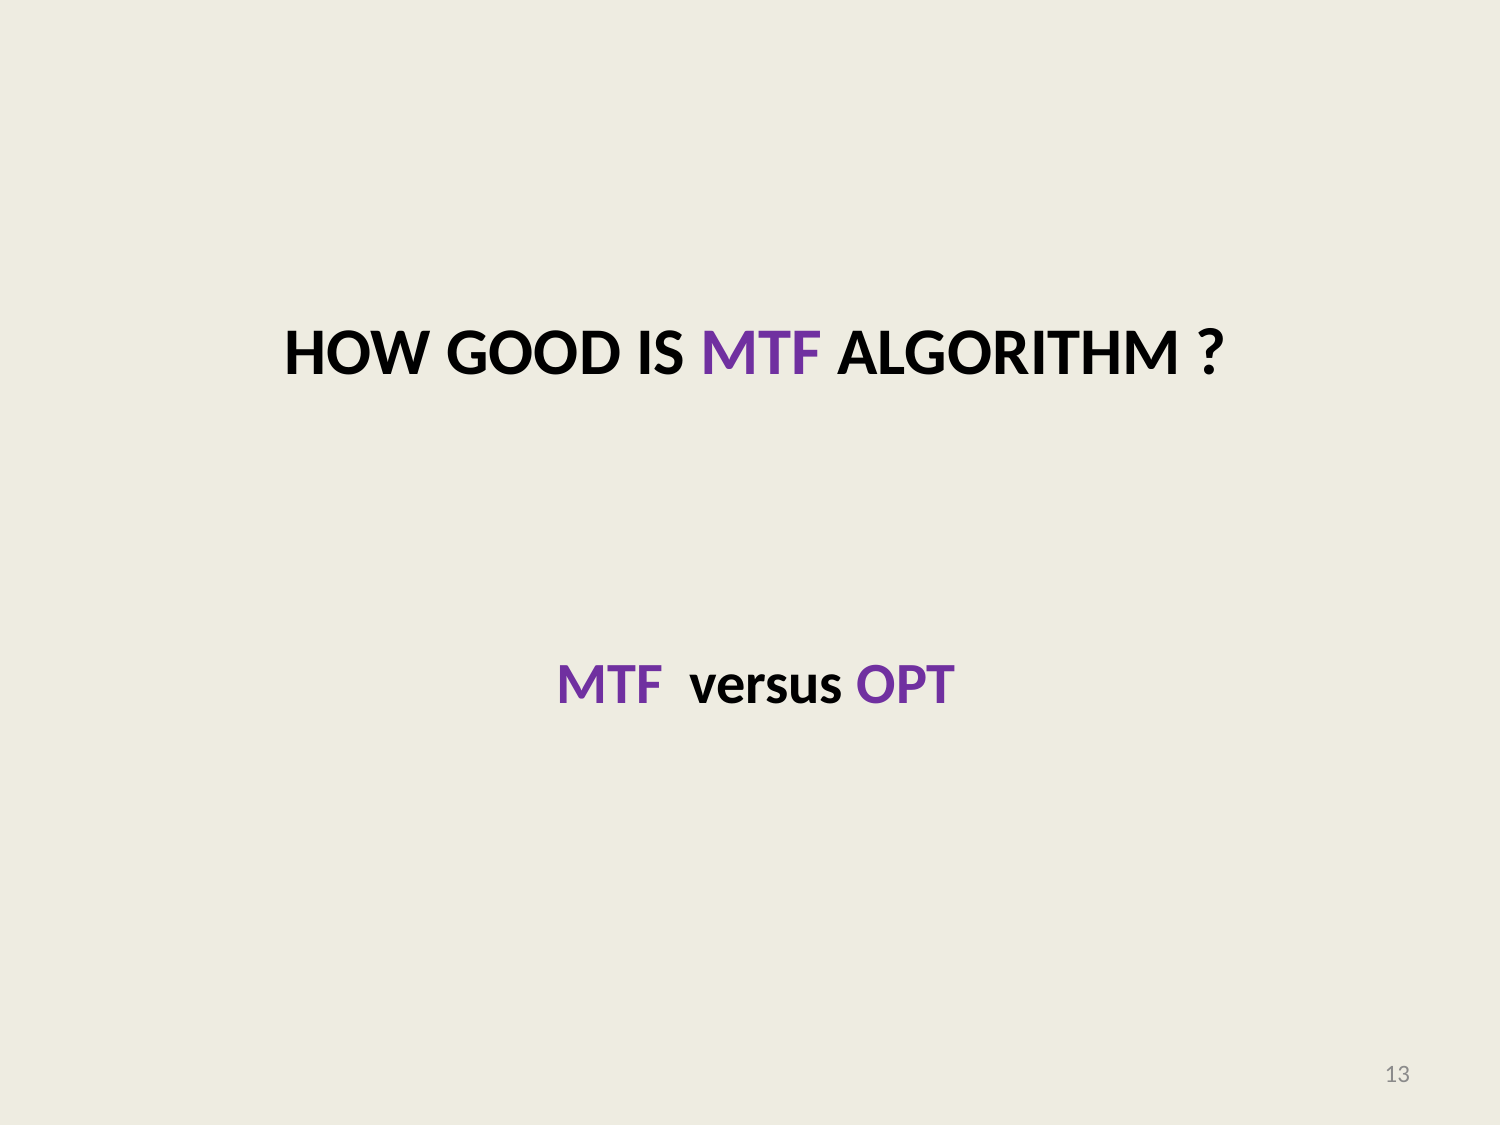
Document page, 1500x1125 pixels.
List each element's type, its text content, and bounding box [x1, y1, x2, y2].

title How good is MTF Algorithm ? [118, 299, 1394, 476]
list MTF versus OPT [118, 476, 1394, 723]
slide_number 13 [1074, 1042, 1425, 1103]
